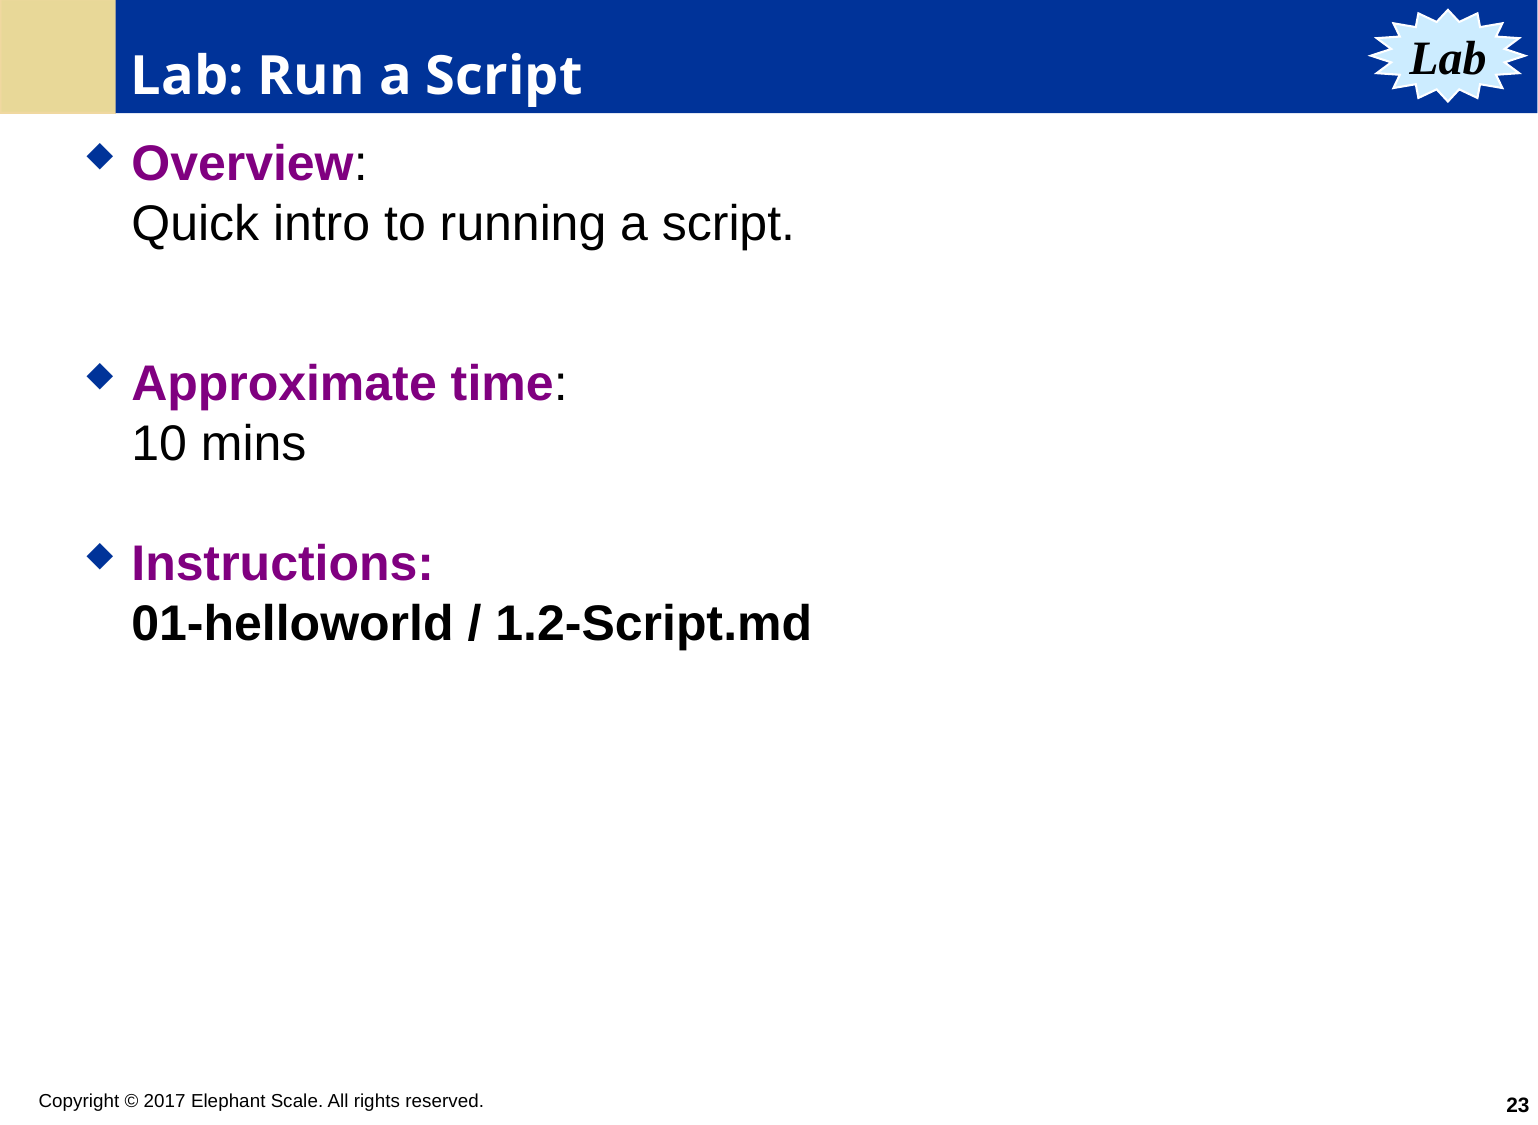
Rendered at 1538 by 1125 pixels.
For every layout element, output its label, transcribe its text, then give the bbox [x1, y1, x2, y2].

title Lab: Run a Script [115, 0, 1538, 114]
text_box Lab [1370, 9, 1526, 102]
footer Copyright © 2017 Elephant Scale. All rights reserved. [38, 1088, 932, 1112]
slide_number 23 [1439, 1079, 1530, 1117]
list Overview: Quick intro to running a script. Approximate time: 10 mins Instructions: 01-helloworld / 1.2-Script.md [68, 122, 1500, 1061]
picture [0, 0, 115, 114]
